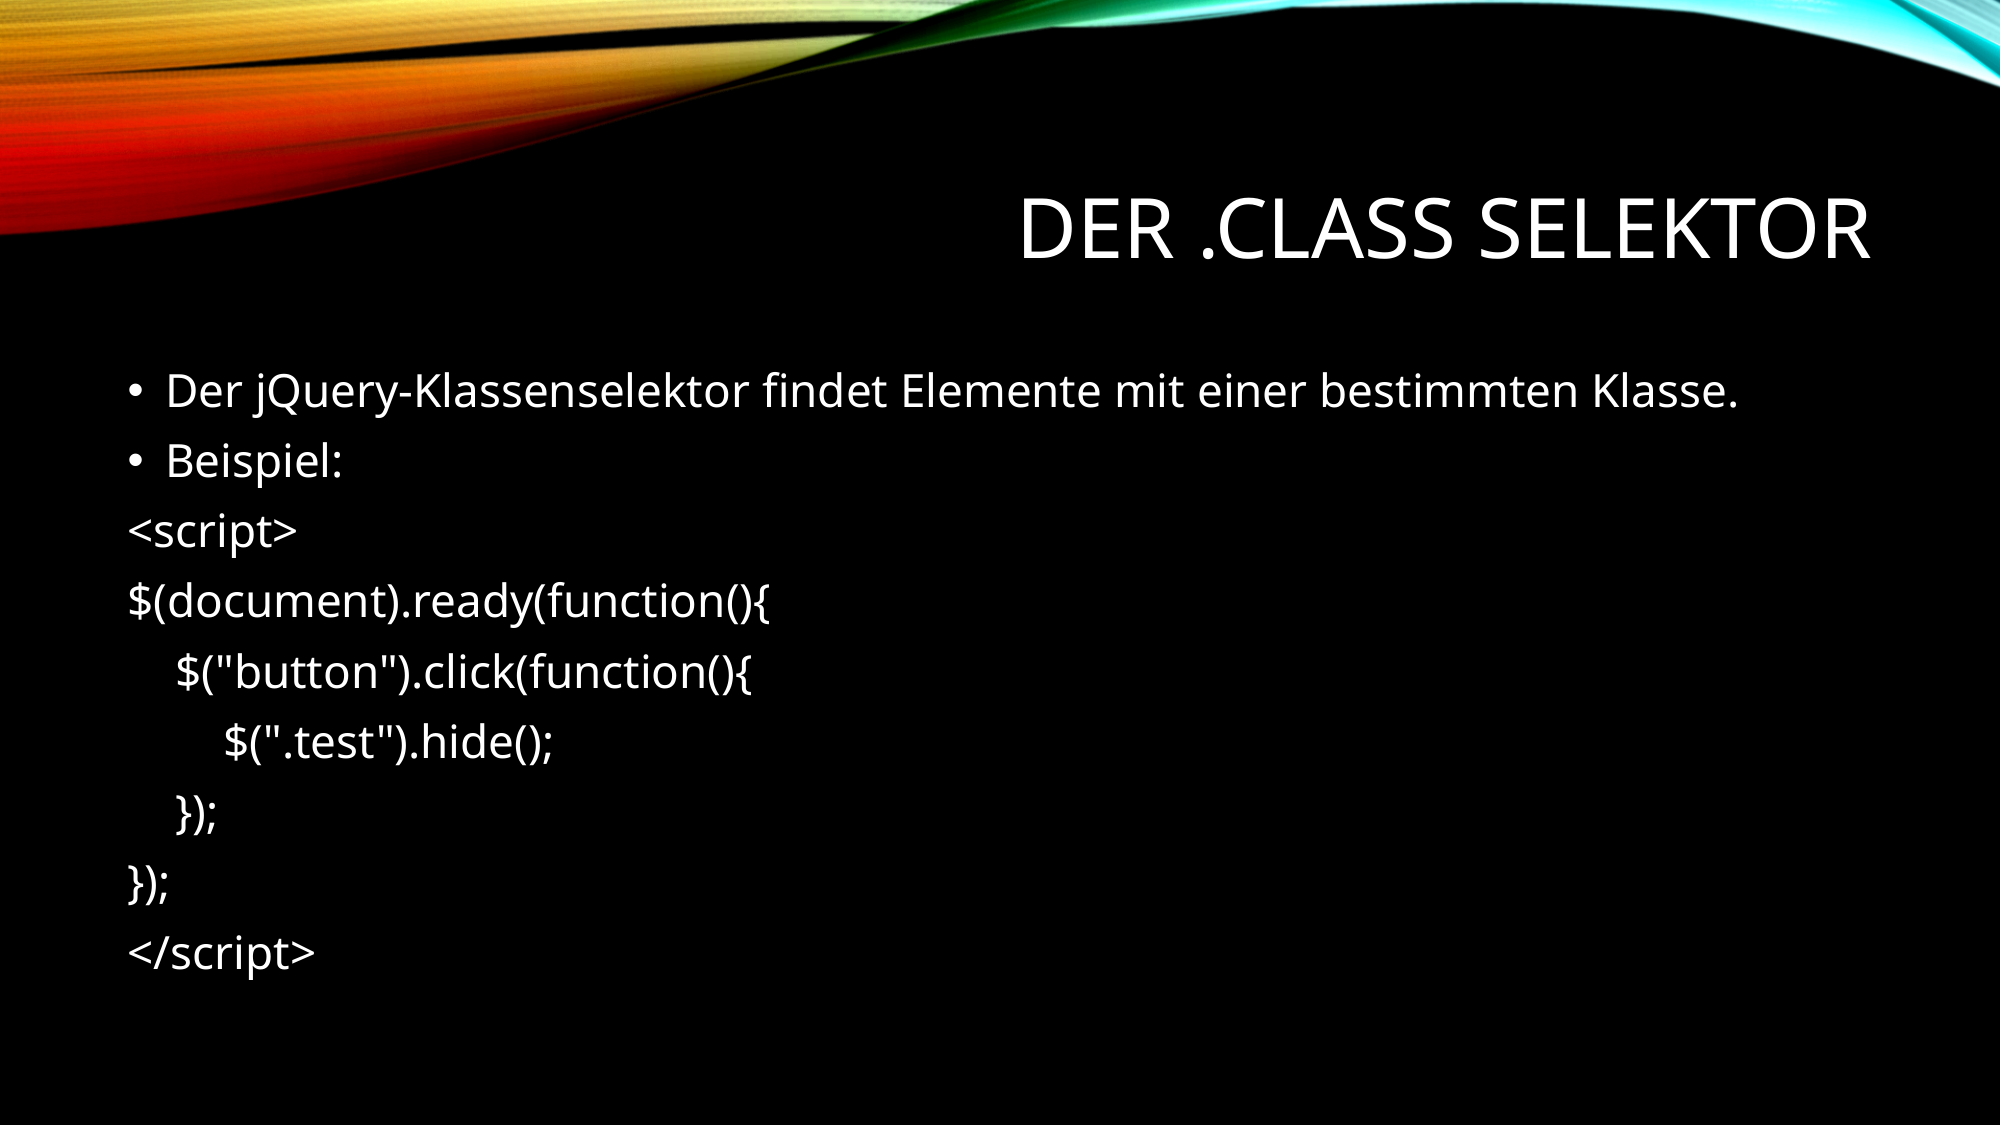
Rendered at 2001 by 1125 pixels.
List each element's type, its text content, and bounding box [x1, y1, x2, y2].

list Der jQuery-Klassenselektor findet Elemente mit einer bestimmten Klasse. Beispiel: <script> $(document).ready(function(){ $("button").click(function(){ $(".test").hide(); }); }); </script> [112, 360, 1888, 1021]
title Der .class Selektor [474, 125, 1888, 338]
picture [0, 0, 2000, 237]
